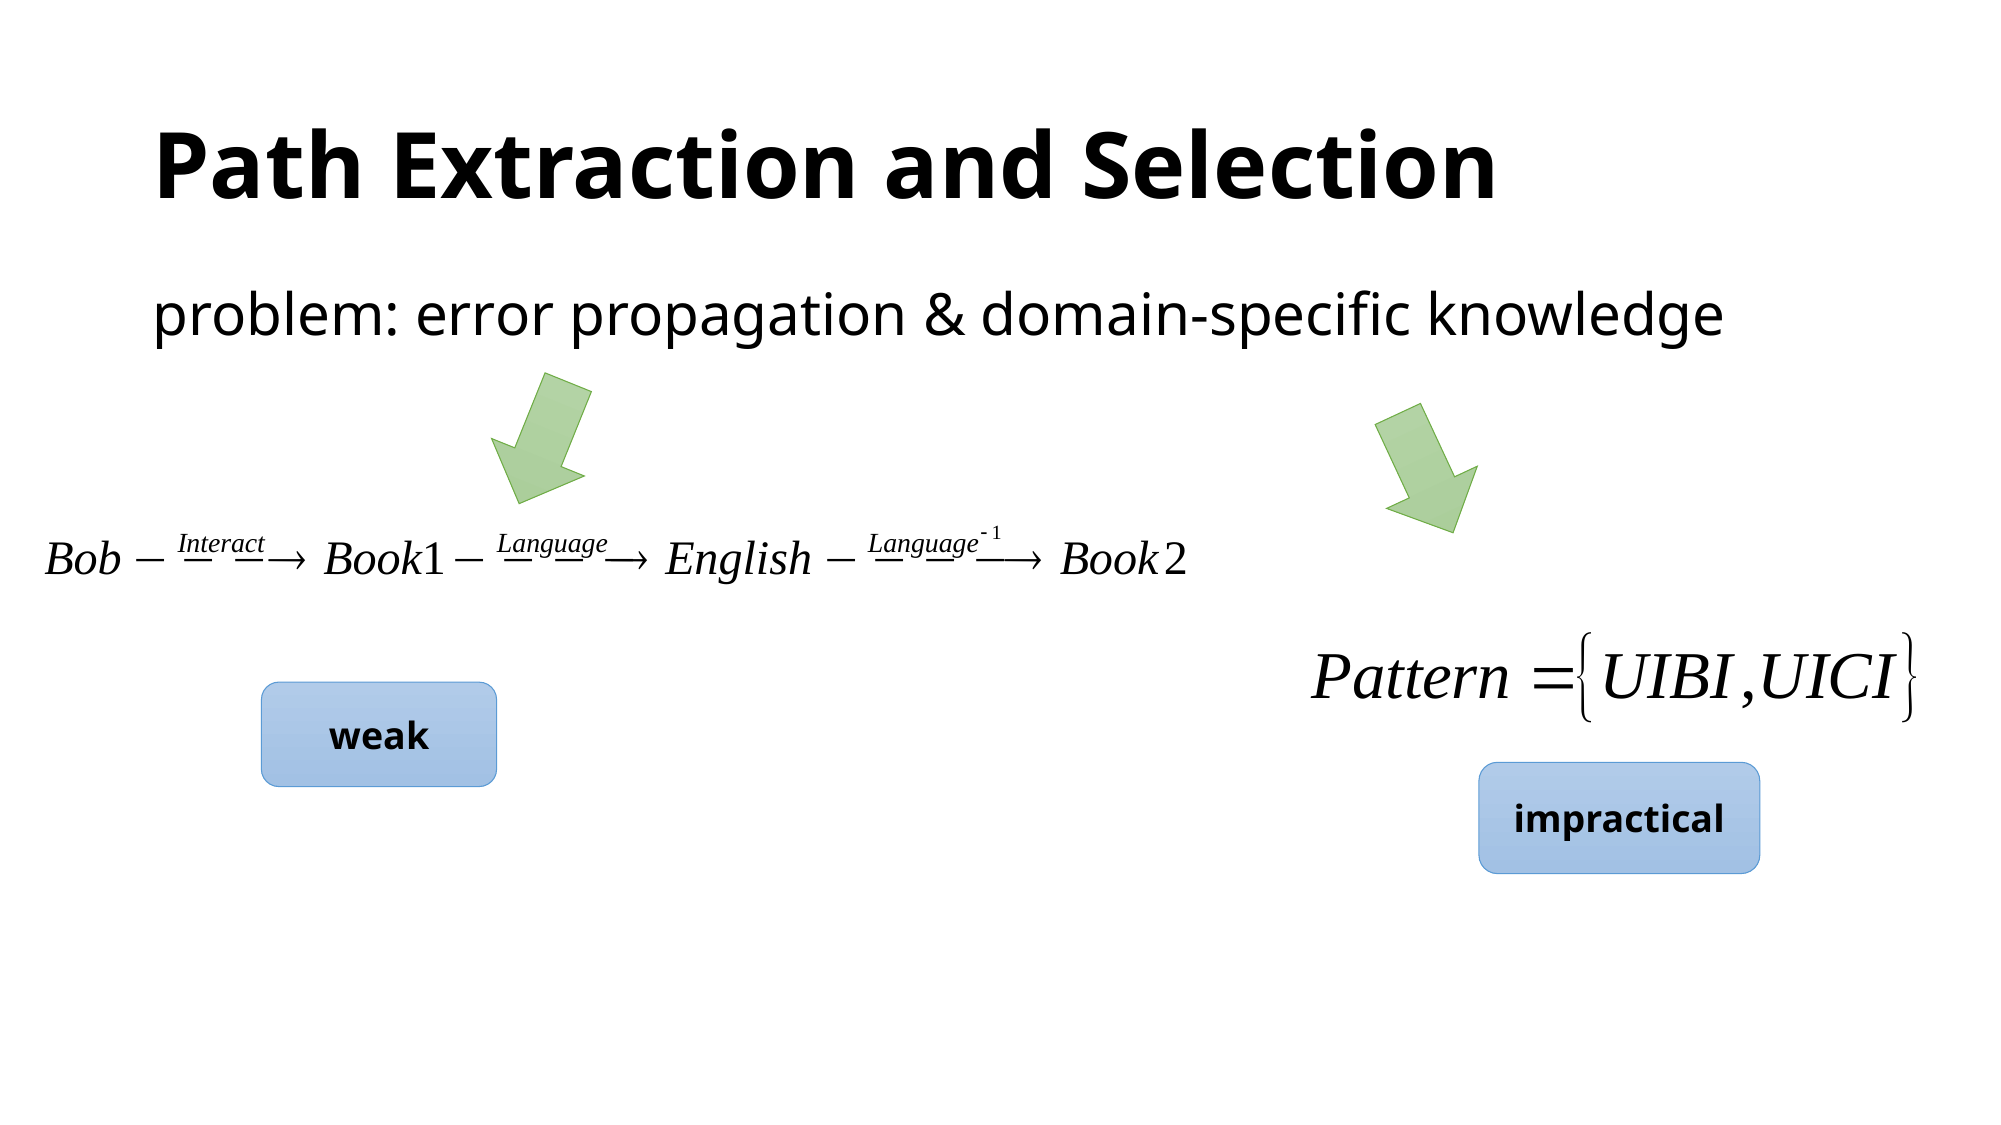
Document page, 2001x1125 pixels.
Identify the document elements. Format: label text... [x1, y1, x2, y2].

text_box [1299, 626, 1940, 738]
text_box impractical [1478, 761, 1761, 875]
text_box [35, 513, 1194, 595]
text_box [1374, 402, 1479, 534]
list problem: error propagation & domain-specific knowledge [137, 277, 1863, 992]
title Path Extraction and Selection [137, 59, 1863, 277]
text_box weak [260, 681, 498, 788]
text_box [490, 372, 593, 505]
